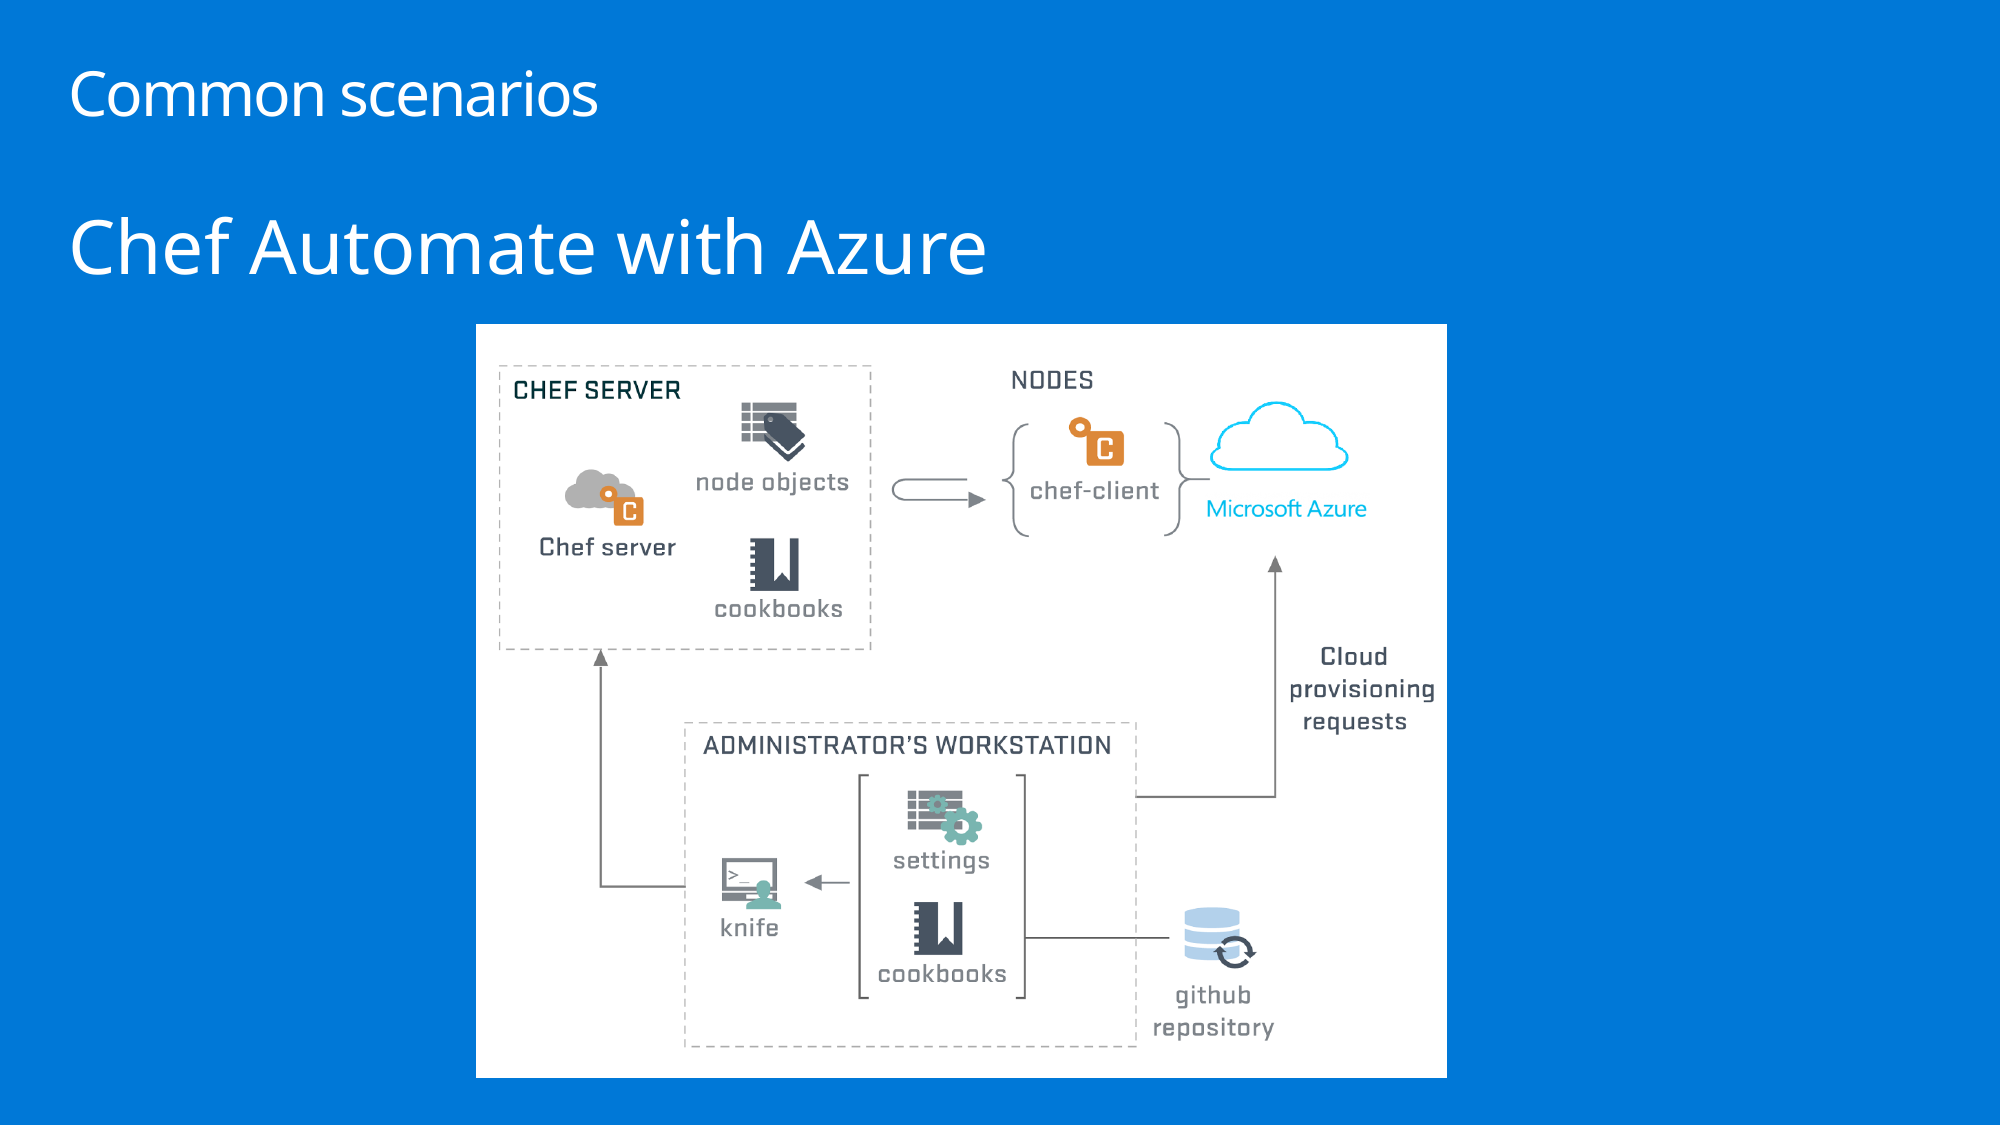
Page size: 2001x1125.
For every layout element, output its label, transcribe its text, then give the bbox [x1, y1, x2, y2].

title Common scenarios [44, 47, 1957, 196]
picture [475, 324, 1447, 1078]
list Chef Automate with Azure [44, 196, 1956, 532]
